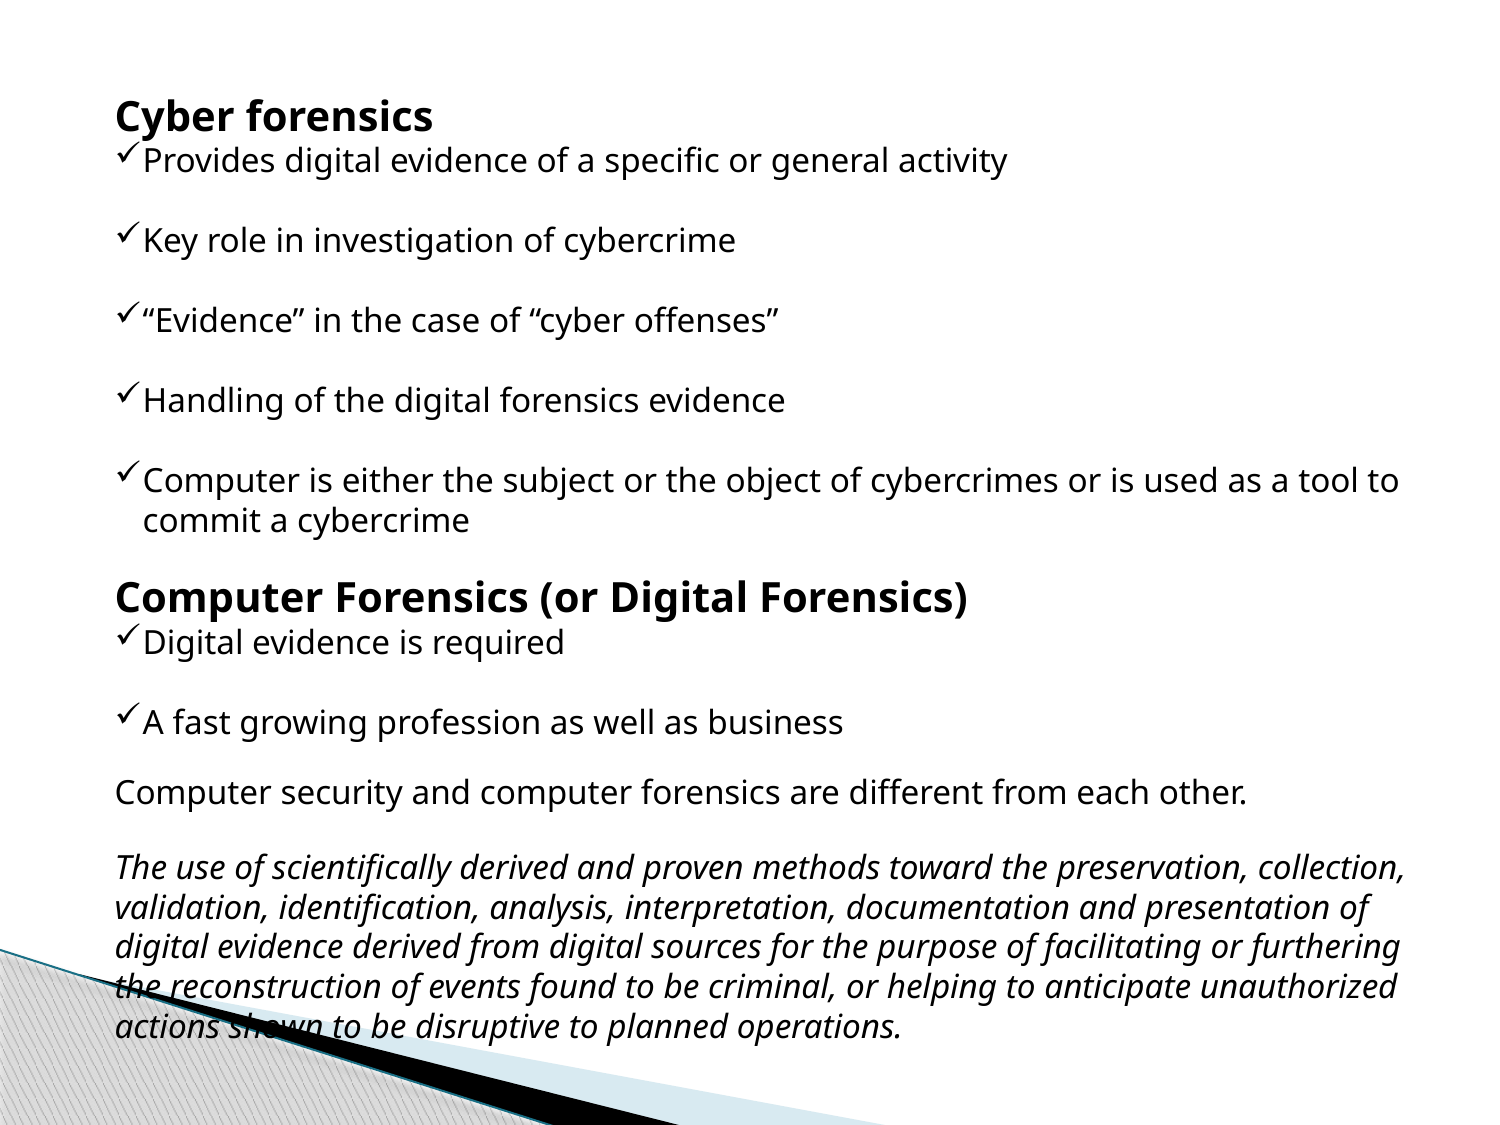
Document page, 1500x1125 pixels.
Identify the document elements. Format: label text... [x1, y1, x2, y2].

text_box Cyber forensics Provides digital evidence of a specific or general activity Key role in investigation of cybercrime “Evidence” in the case of “cyber offenses” Handling of the digital forensics evidence Computer is either the subject or the object of cybercrimes or is used as a tool to commit a cybercrime Computer Forensics (or Digital Forensics) Digital evidence is required A fast growing profession as well as business Computer security and computer forensics are different from each other. The use of scientifically derived and proven methods toward the preservation, collection, validation, identification, analysis, interpretation, documentation and presentation of digital evidence derived from digital sources for the purpose of facilitating or furthering the reconstruction of events found to be criminal, or helping to anticipate unauthorized actions shown to be disruptive to planned operations. [99, 82, 1443, 1098]
